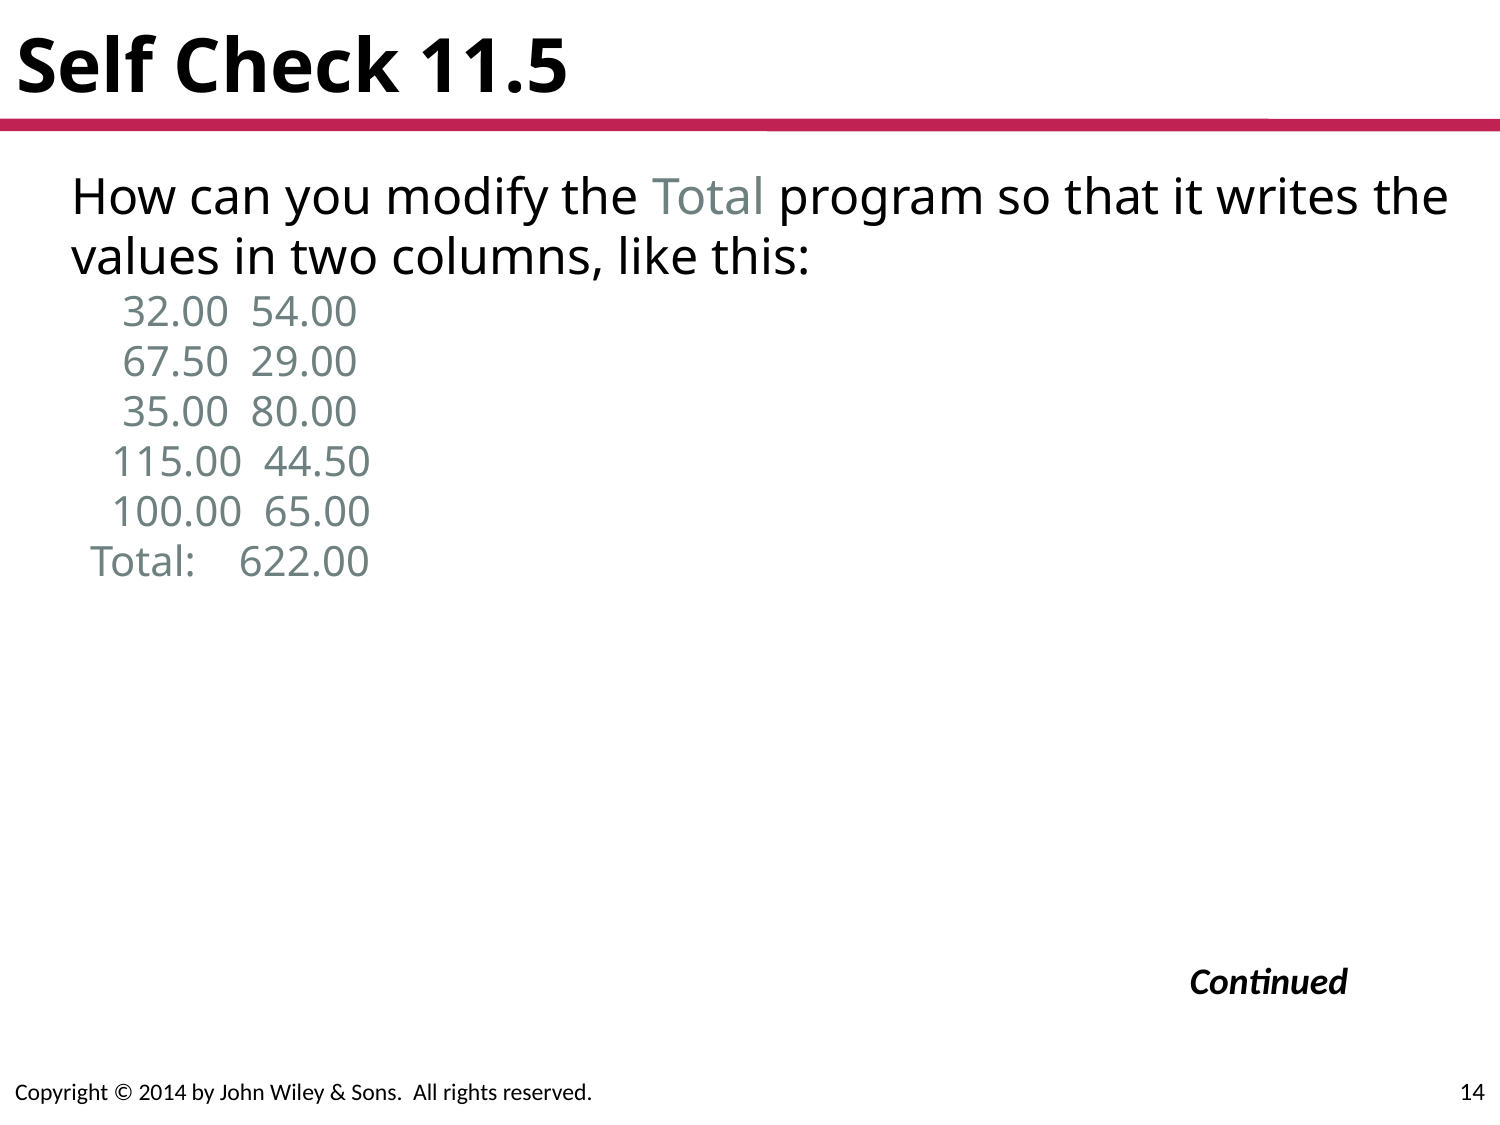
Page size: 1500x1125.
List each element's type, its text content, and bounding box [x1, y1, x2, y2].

title Self Check 11.5 [1, 0, 1500, 125]
text_box Continued [1175, 949, 1425, 1010]
list How can you modify the Total program so that it writes the values in two columns, like this: 32.00 54.00 67.50 29.00 35.00 80.00 115.00 44.50 100.00 65.00 Total: 622.00 [0, 157, 1499, 595]
